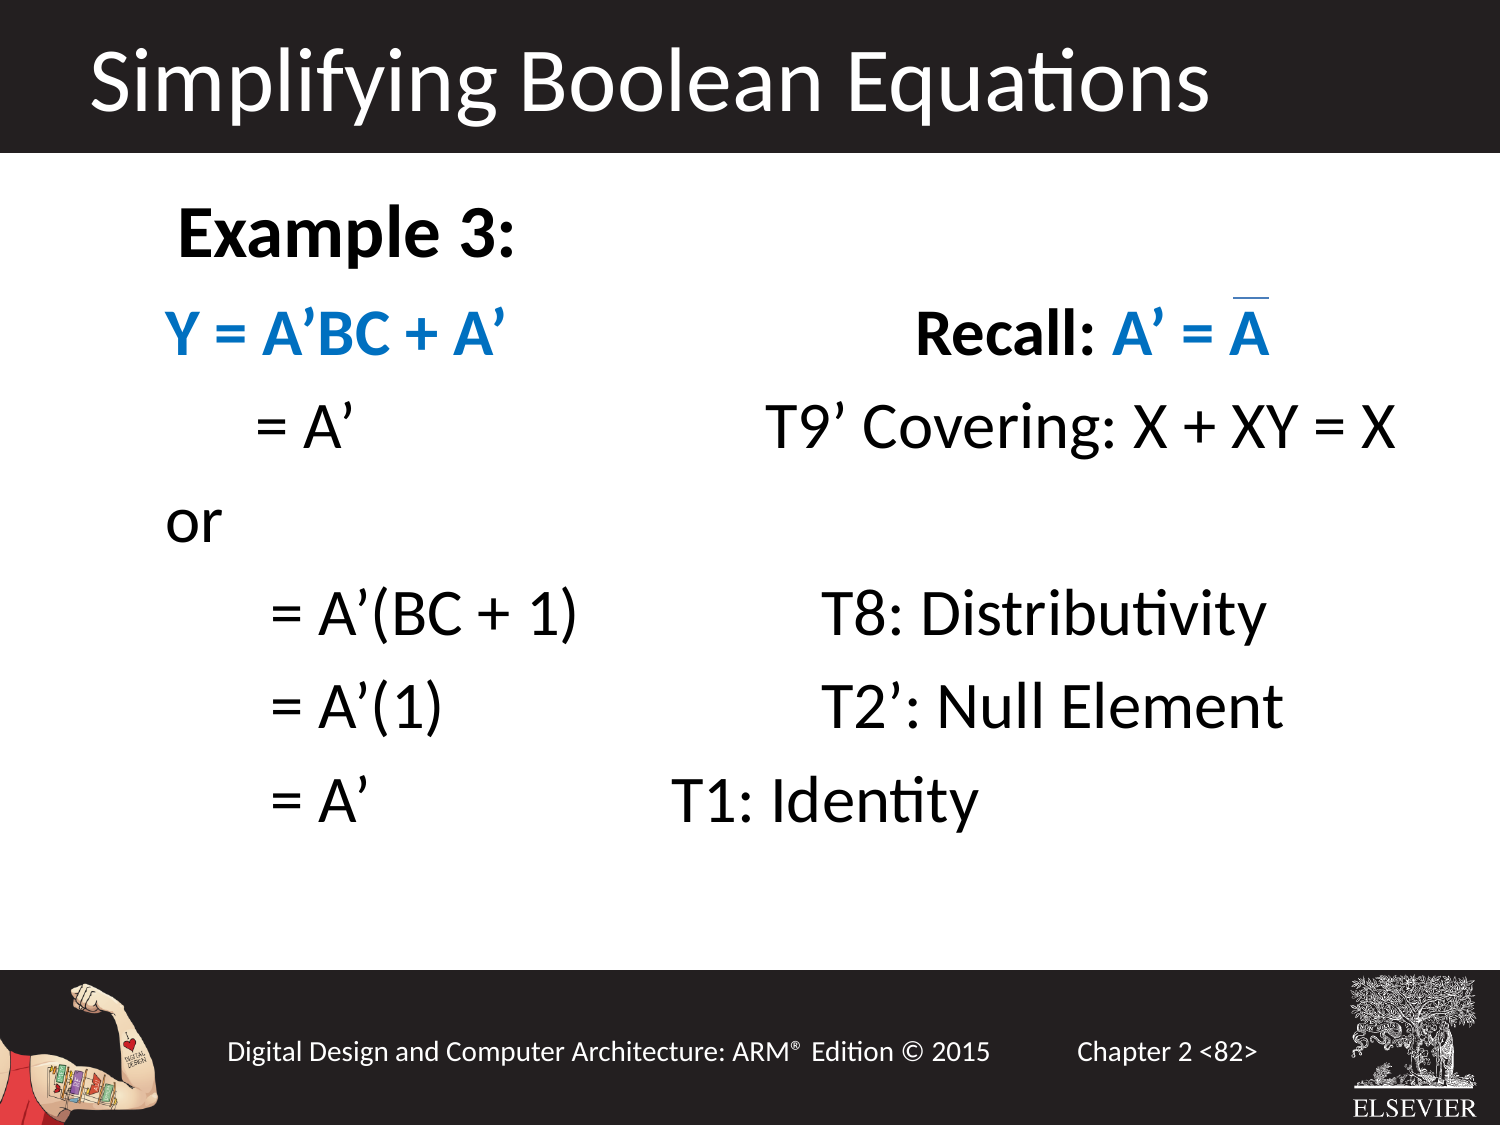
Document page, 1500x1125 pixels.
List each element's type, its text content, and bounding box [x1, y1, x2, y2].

picture [0, 979, 163, 1125]
text_box Example 3: [162, 174, 738, 280]
picture [1350, 1024, 1477, 1117]
text_box Simplifying Boolean Equations [75, 12, 1375, 138]
list Y = A’BC + A’ Recall: A’ = A = A’ T9’ Covering: X + XY = X or = A’(BC + 1) T8: Distributivity = A’(1) T2’: Null Element = A’ T1: Identity [150, 281, 1500, 1024]
